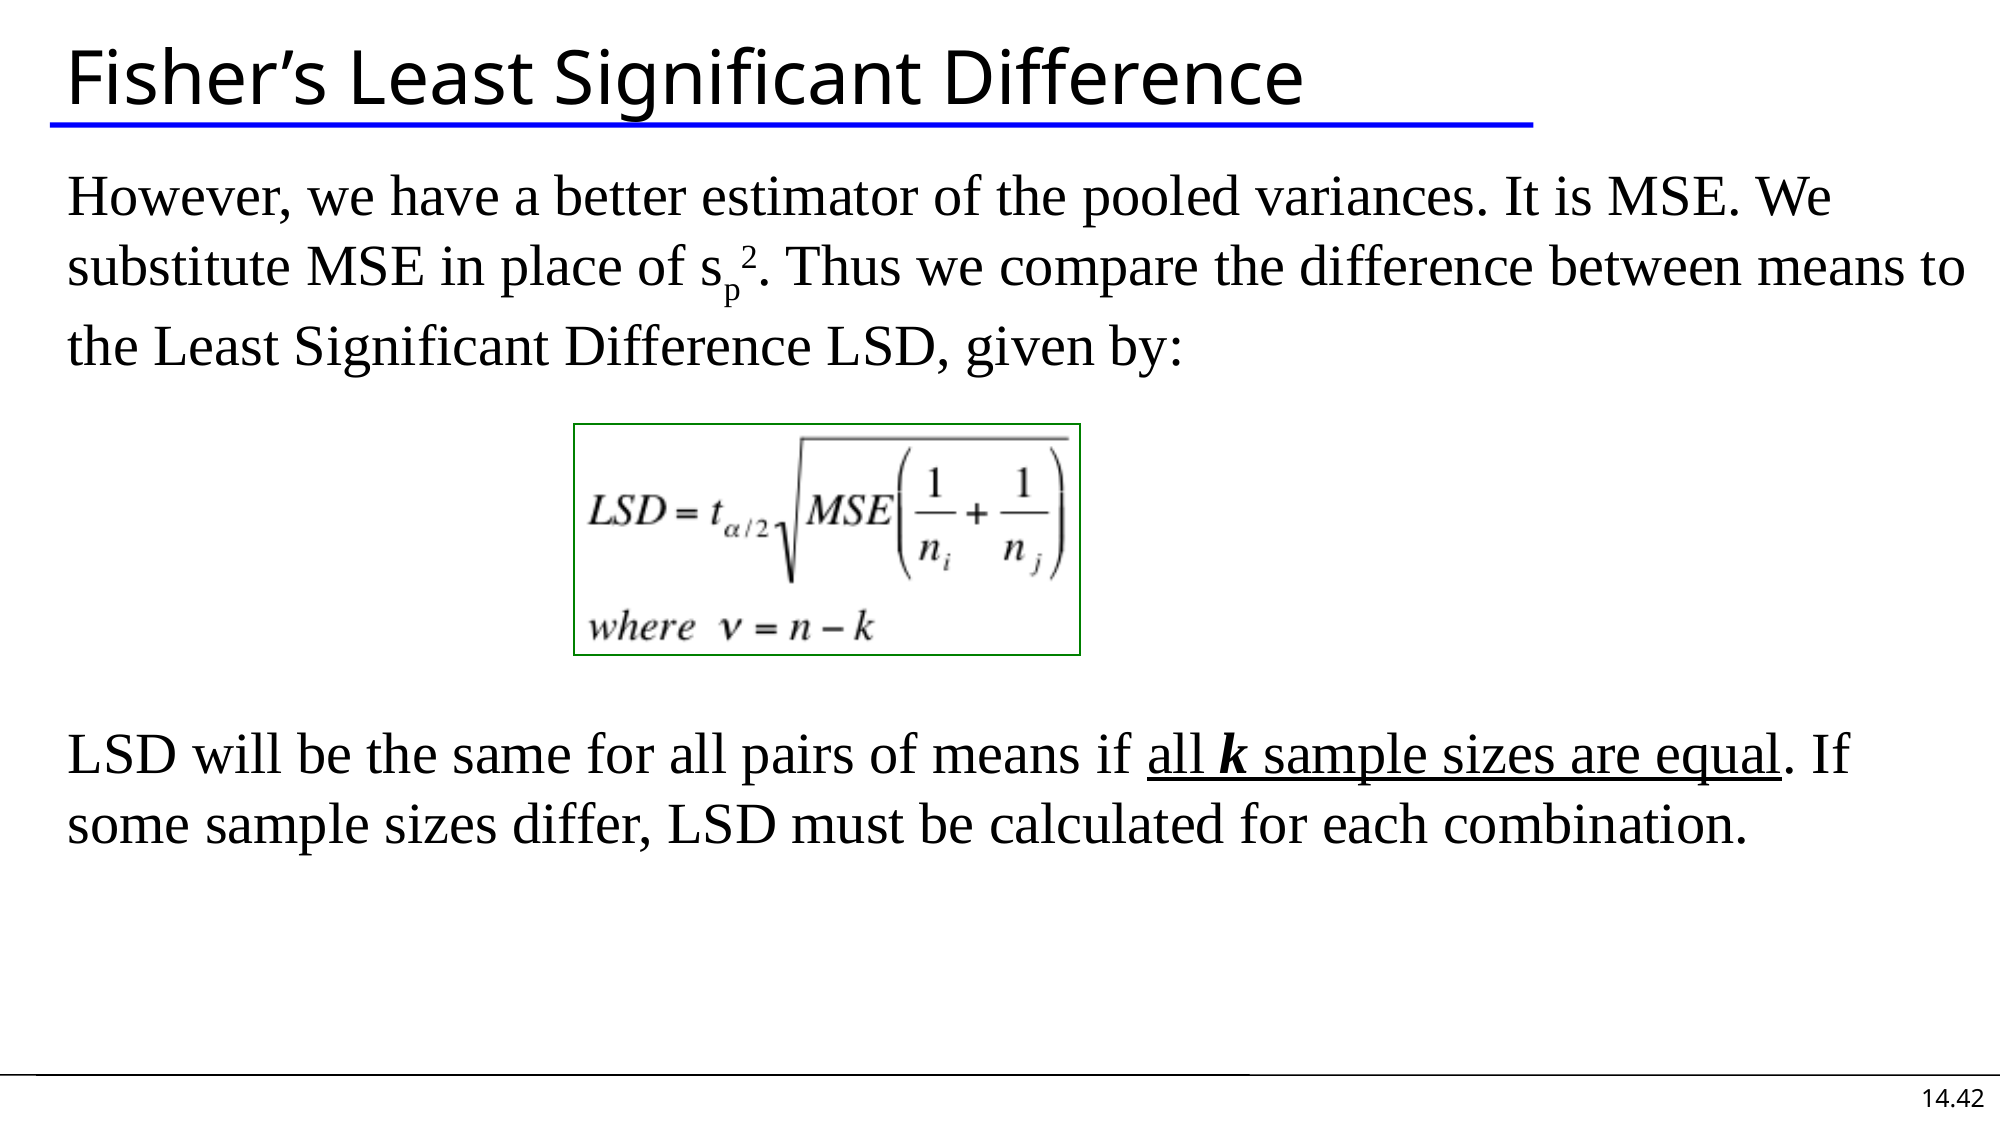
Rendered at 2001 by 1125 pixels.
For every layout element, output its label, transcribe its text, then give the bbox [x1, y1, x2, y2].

slide_number 14.42 [1583, 1074, 2000, 1125]
title Fisher’s Least Significant Difference [50, 24, 1967, 125]
picture [574, 424, 1080, 655]
list However, we have a better estimator of the pooled variances. It is MSE. We substitute MSE in place of sp2. Thus we compare the difference between means to the Least Significant Difference LSD, given by: LSD will be the same for all pairs of means if all k sample sizes are equal. If some sample sizes differ, LSD must be calculated for each combination. [52, 149, 2000, 1050]
